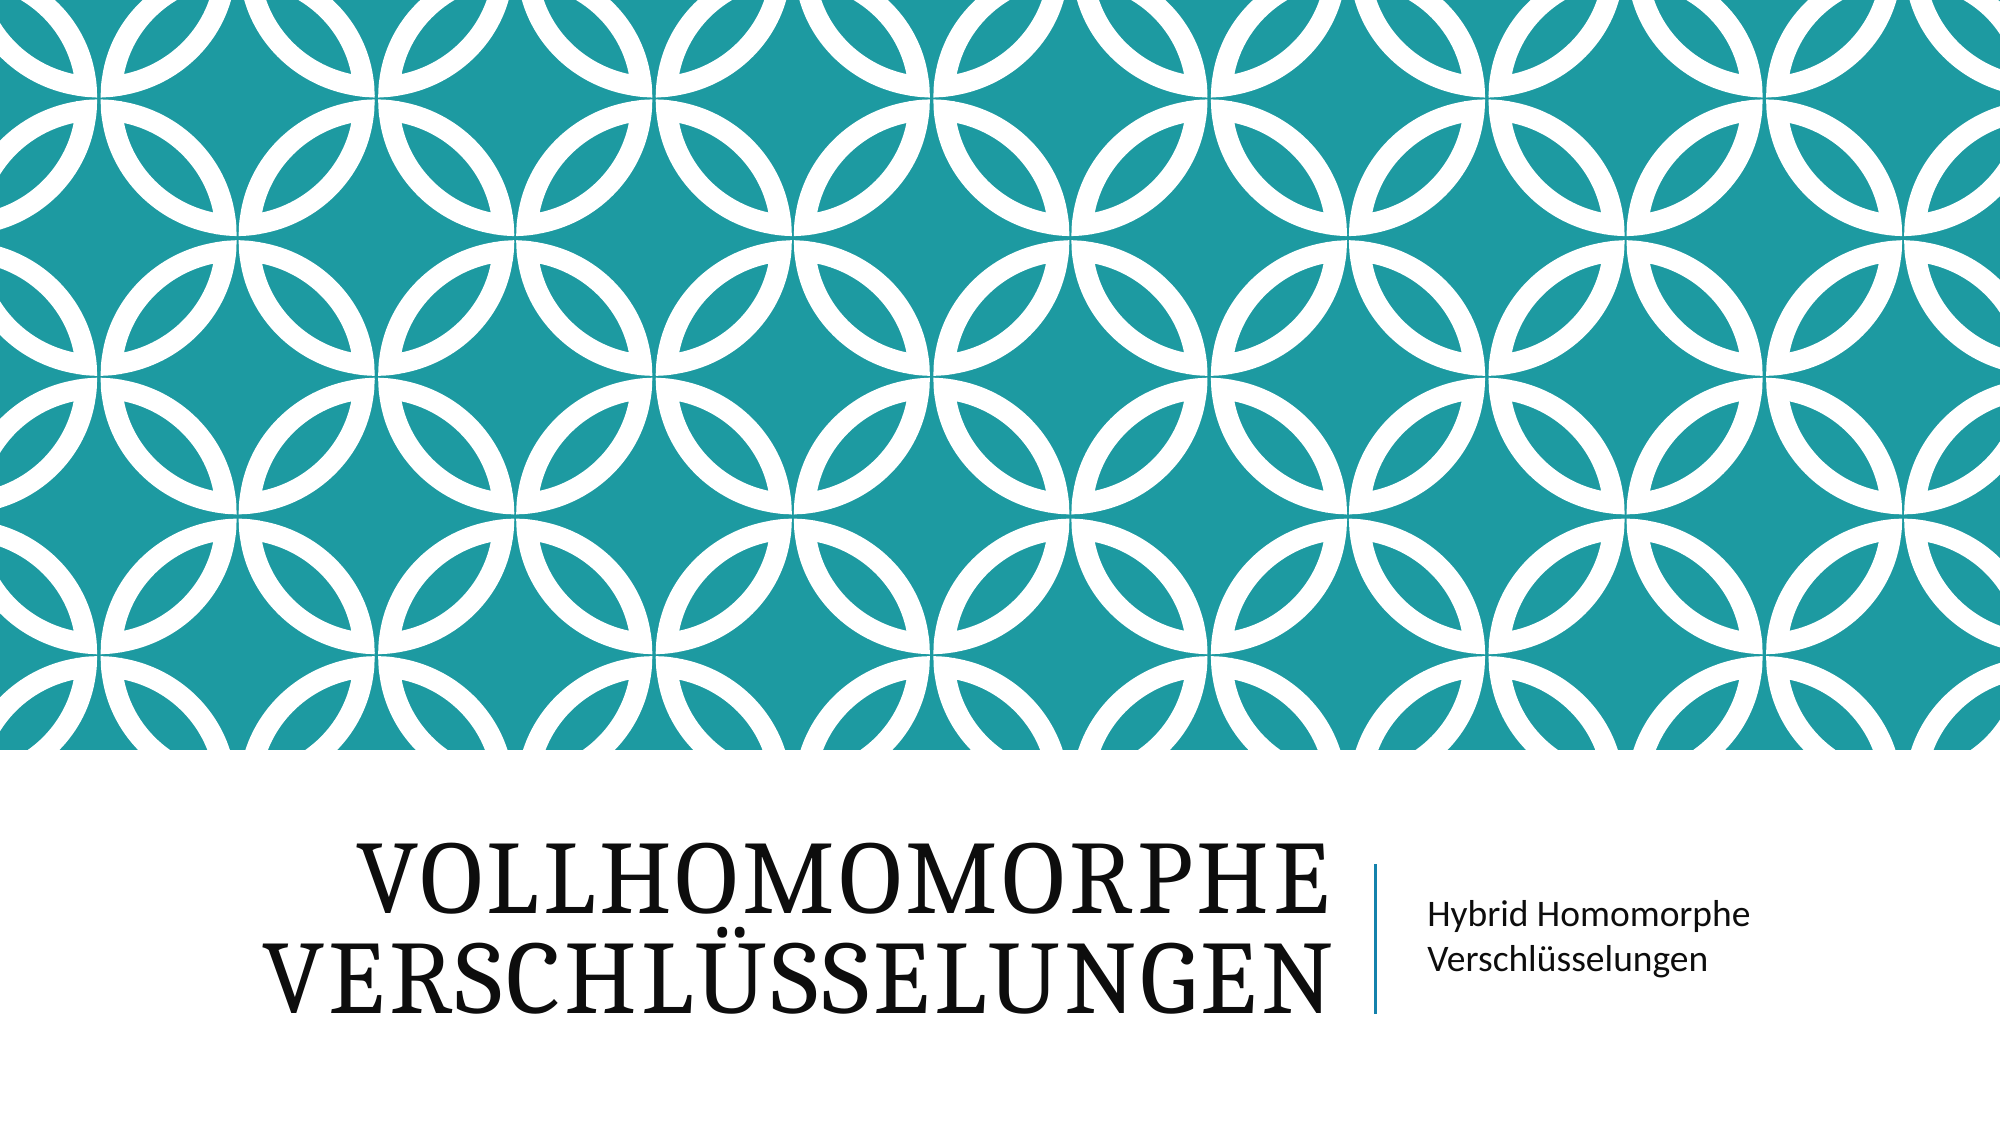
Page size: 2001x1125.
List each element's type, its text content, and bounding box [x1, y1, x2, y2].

title Vollhomomorphe Verschlüsselungen [75, 813, 1350, 1054]
list Hybrid Homomorphe Verschlüsselungen [1412, 813, 1938, 1054]
